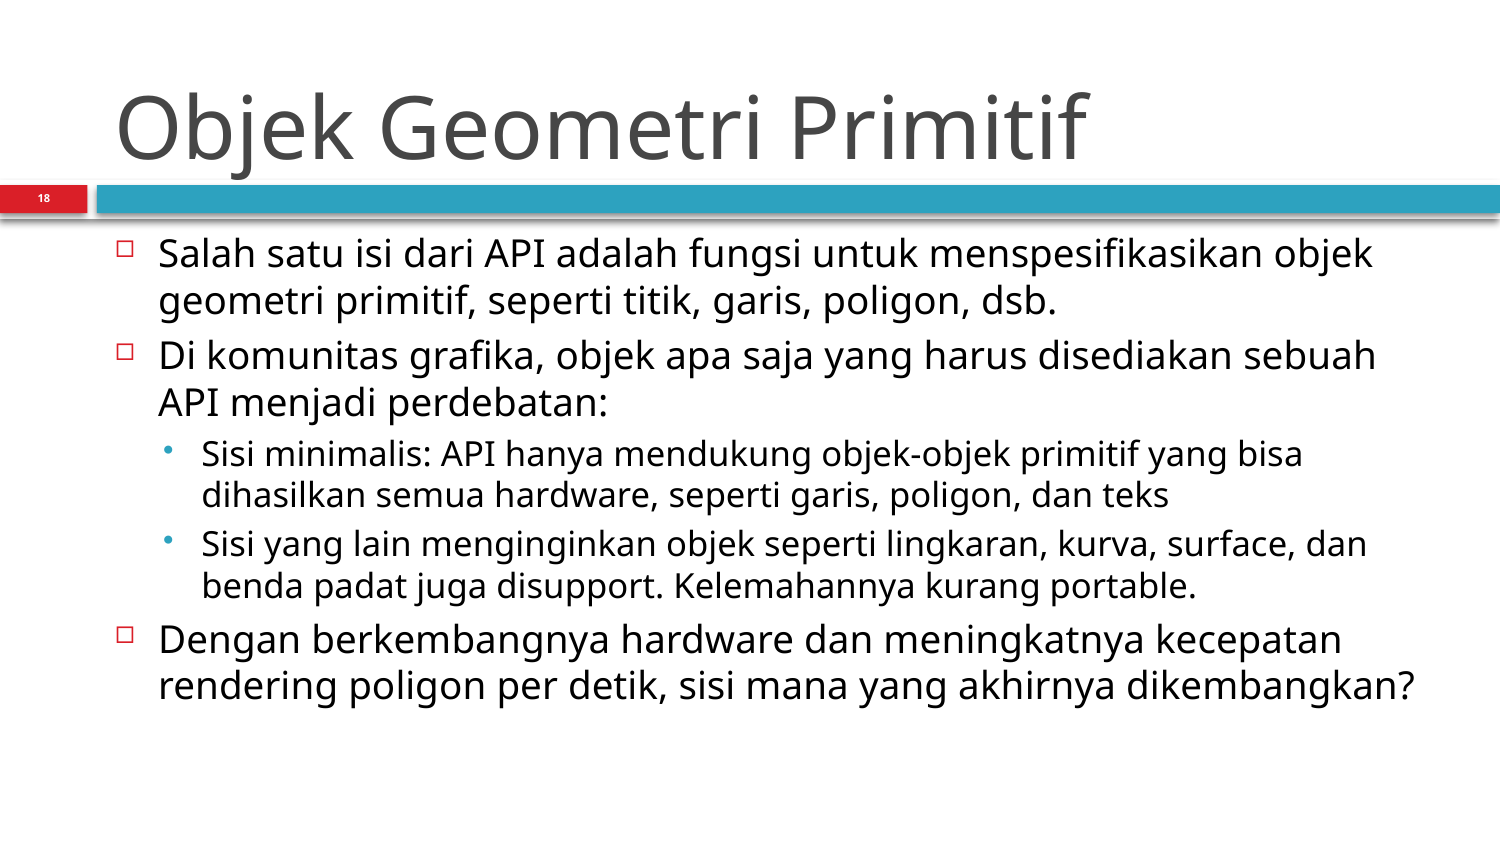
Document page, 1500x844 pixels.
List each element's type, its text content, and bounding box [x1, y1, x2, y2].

slide_number 18 [0, 184, 88, 215]
title Objek Geometri Primitif [99, 19, 1438, 185]
list Salah satu isi dari API adalah fungsi untuk menspesifikasikan objek geometri primitif, seperti titik, garis, poligon, dsb. Di komunitas grafika, objek apa saja yang harus disediakan sebuah API menjadi perdebatan: Sisi minimalis: API hanya mendukung objek-objek primitif yang bisa dihasilkan semua hardware, seperti garis, poligon, dan teks Sisi yang lain menginginkan objek seperti lingkaran, kurva, surface, dan benda padat juga disupport. Kelemahannya kurang portable. Dengan berkembangnya hardware dan meningkatnya kecepatan rendering poligon per detik, sisi mana yang akhirnya dikembangkan? [99, 221, 1438, 760]
